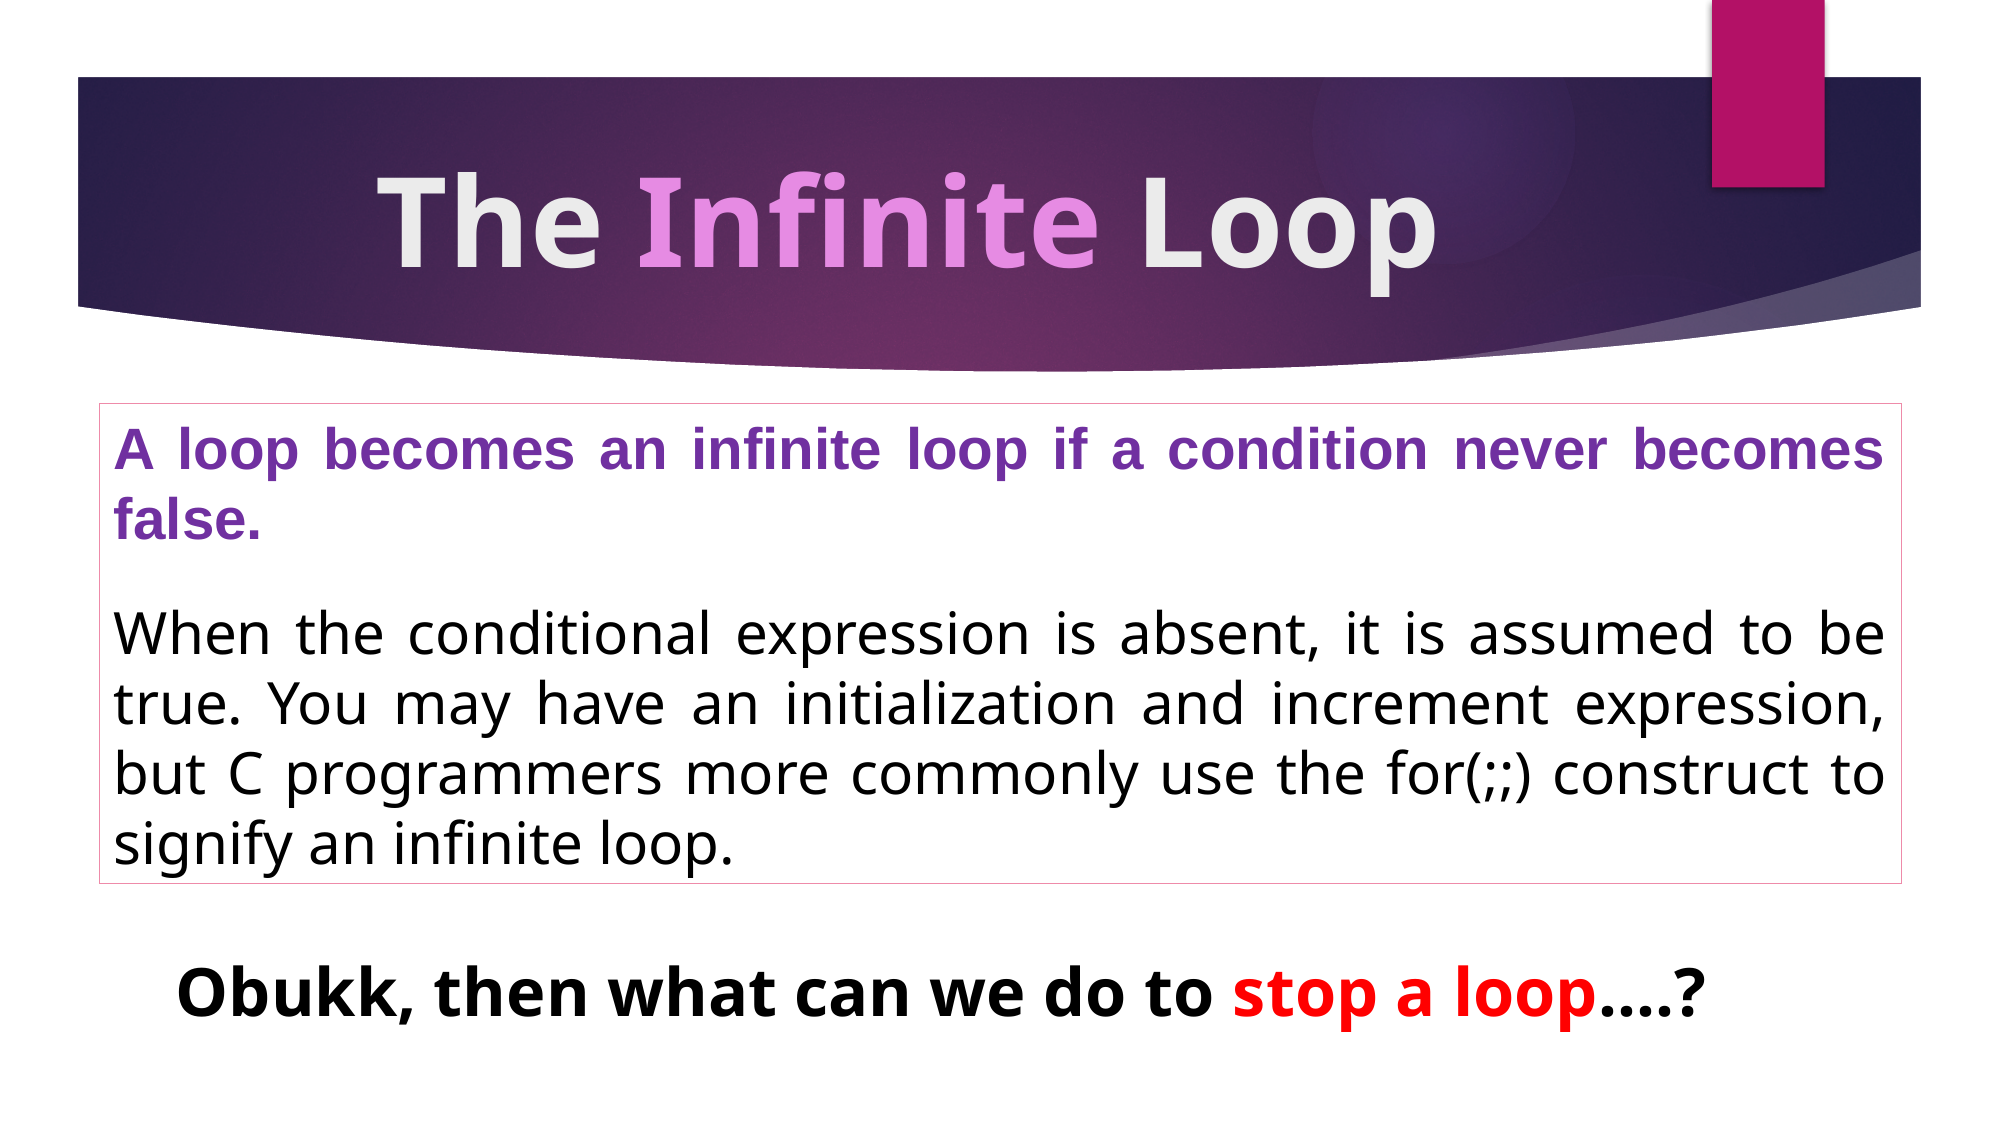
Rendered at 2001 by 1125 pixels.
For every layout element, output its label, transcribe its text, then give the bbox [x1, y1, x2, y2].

text_box Obukk, then what can we do to stop a loop….? [161, 942, 1873, 1038]
title The Infinite Loop [189, 159, 1627, 276]
text_box A loop becomes an infinite loop if a condition never becomes false. When the conditional expression is absent, it is assumed to be true. You may have an initialization and increment expression, but C programmers more commonly use the for(;;) construct to signify an infinite loop. [99, 403, 1902, 884]
